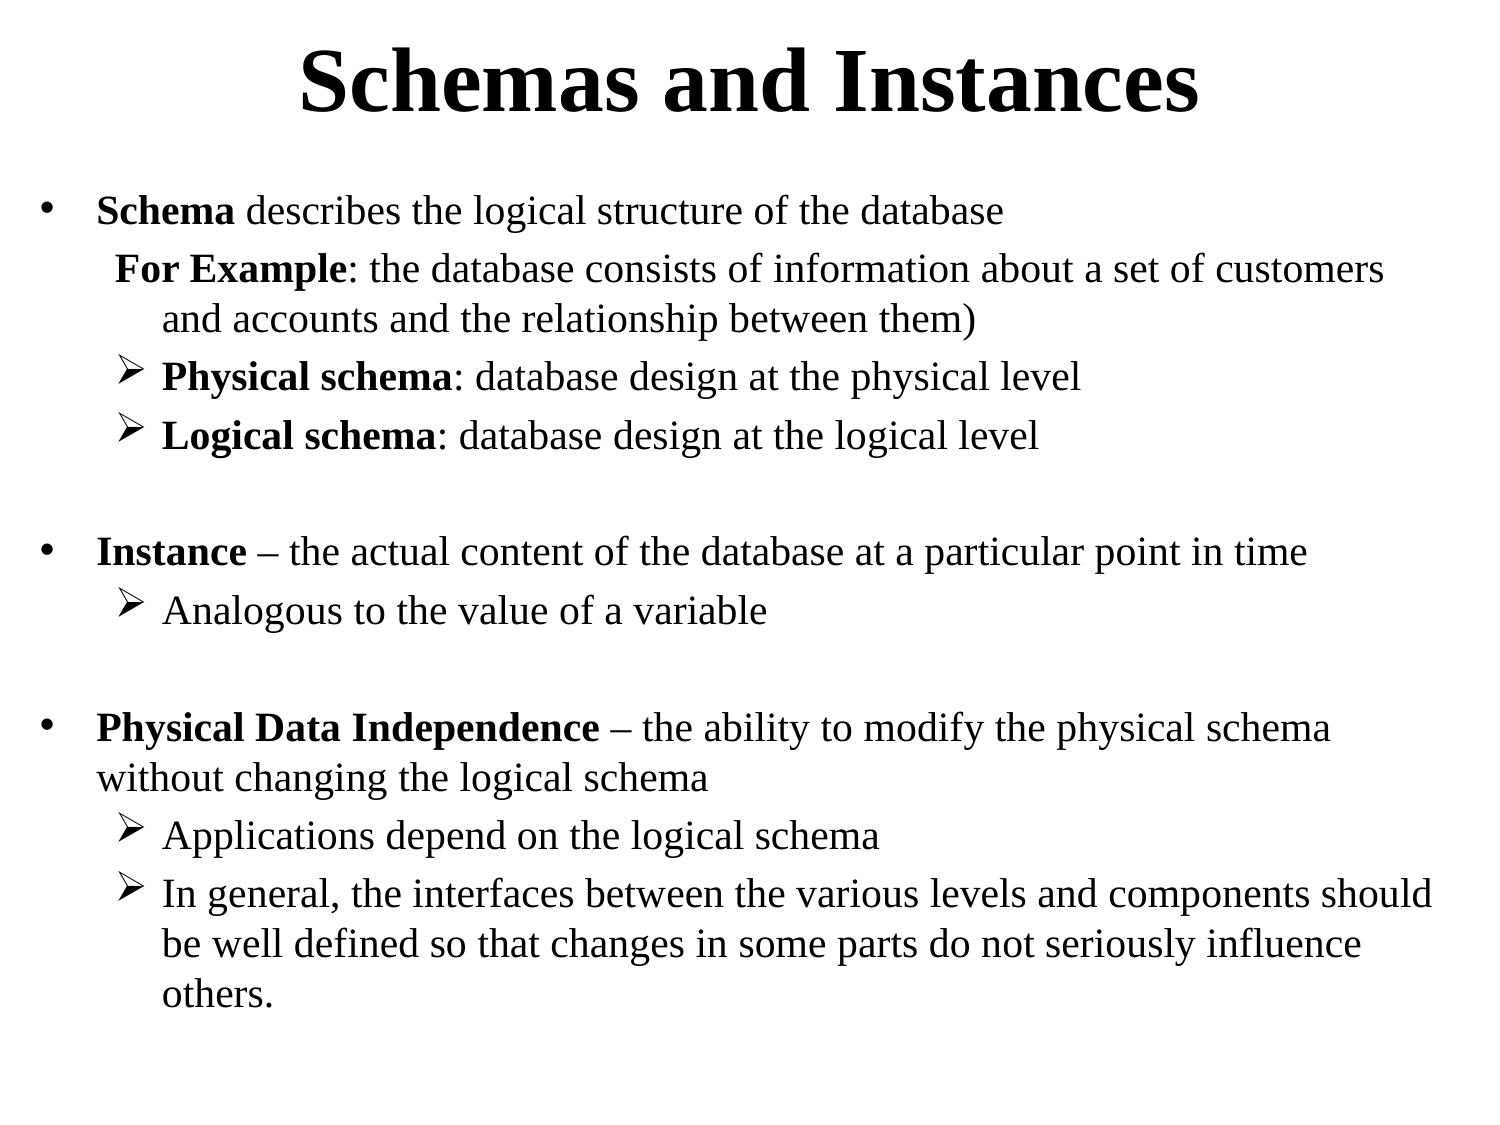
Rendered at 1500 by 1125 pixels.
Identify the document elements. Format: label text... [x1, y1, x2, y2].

title Schemas and Instances [75, 0, 1425, 150]
list Schema describes the logical structure of the database For Example: the database consists of information about a set of customers and accounts and the relationship between them) Physical schema: database design at the physical level Logical schema: database design at the logical level Instance – the actual content of the database at a particular point in time Analogous to the value of a variable Physical Data Independence – the ability to modify the physical schema without changing the logical schema Applications depend on the logical schema In general, the interfaces between the various levels and components should be well defined so that changes in some parts do not seriously influence others. [24, 174, 1463, 1100]
